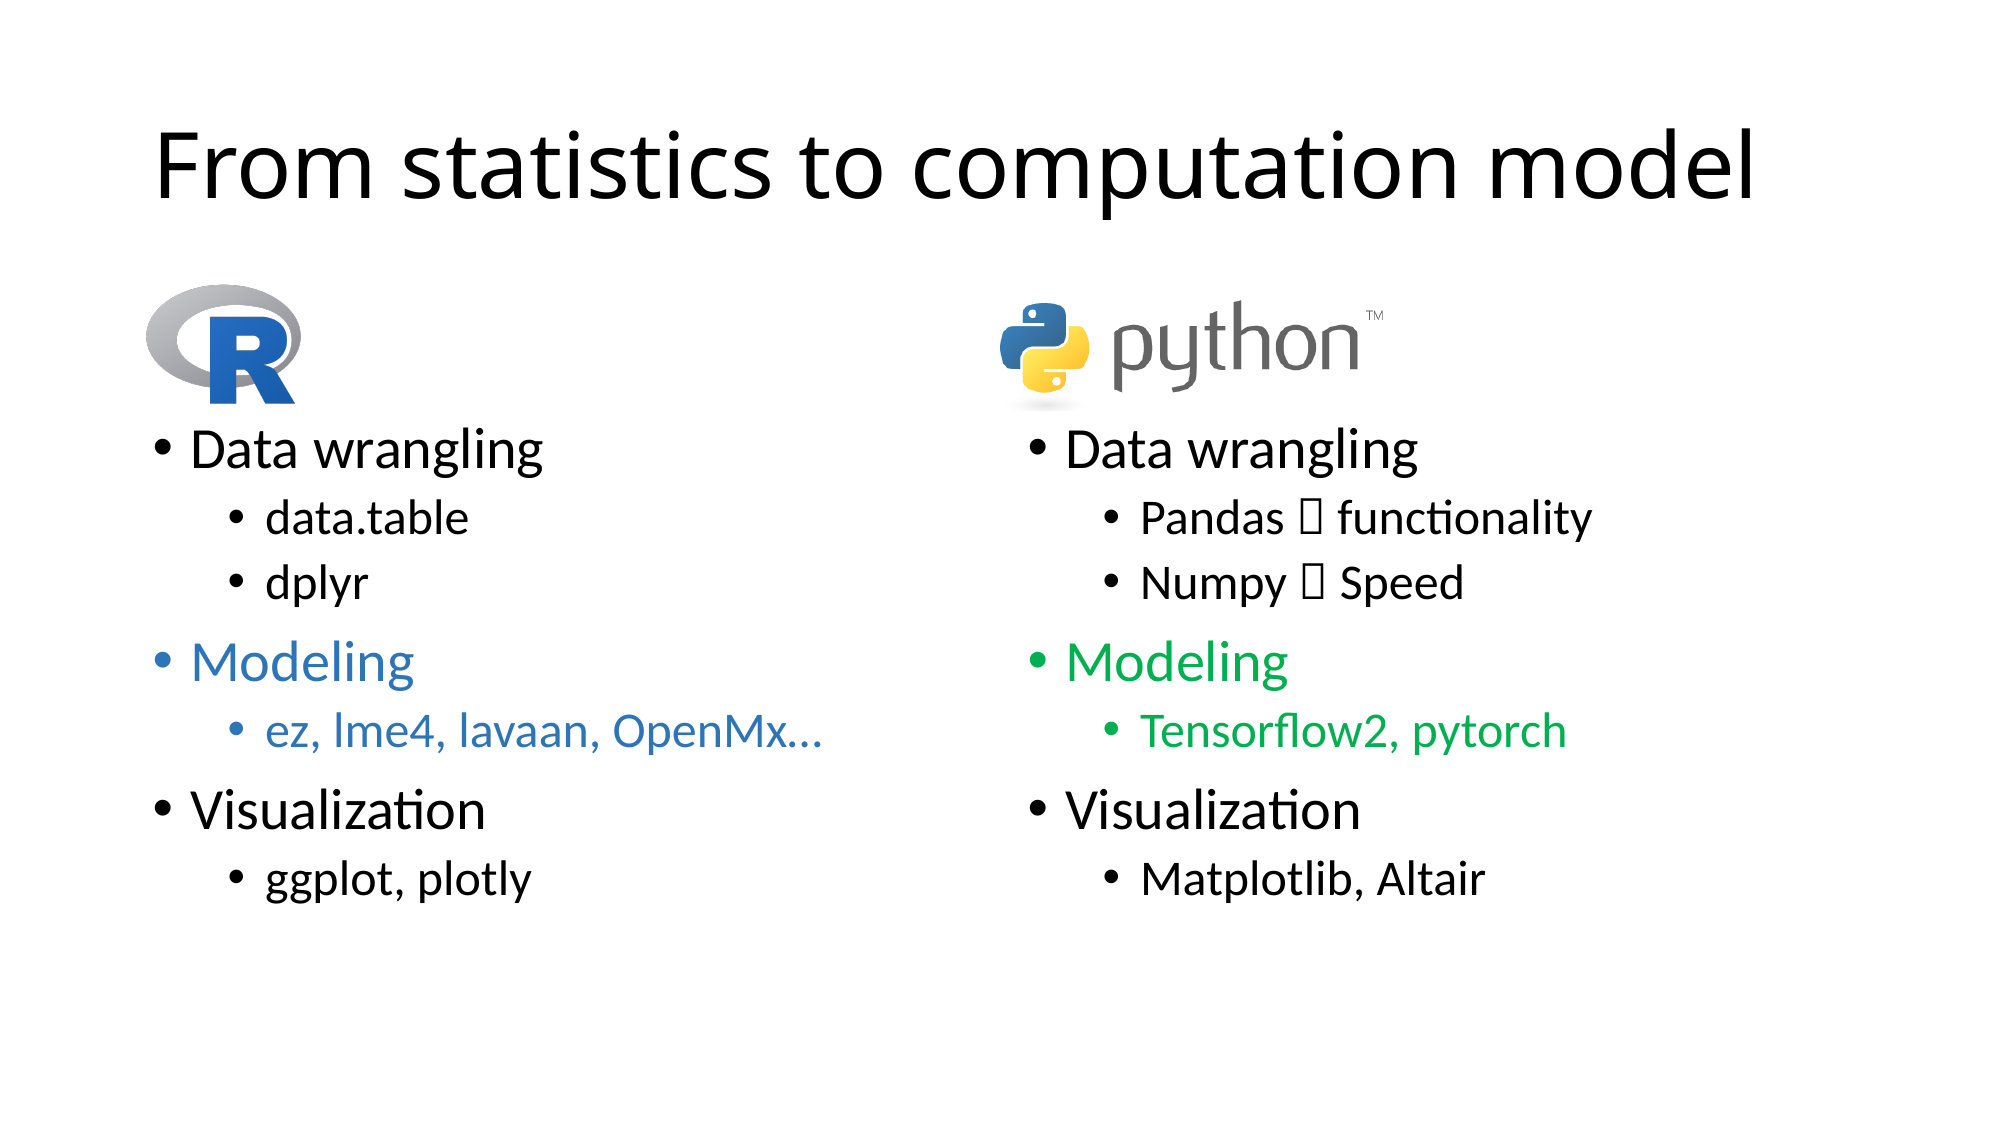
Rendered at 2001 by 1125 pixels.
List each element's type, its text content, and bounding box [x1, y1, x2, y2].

list Data wrangling data.table dplyr Modeling ez, lme4, lavaan, OpenMx… Visualization ggplot, plotly [137, 410, 984, 1016]
picture [936, 290, 1420, 411]
list Data wrangling Pandas  functionality Numpy  Speed Modeling Tensorflow2, pytorch Visualization Matplotlib, Altair [1012, 410, 1863, 1016]
title From statistics to computation model [137, 59, 1863, 278]
picture [146, 284, 301, 404]
